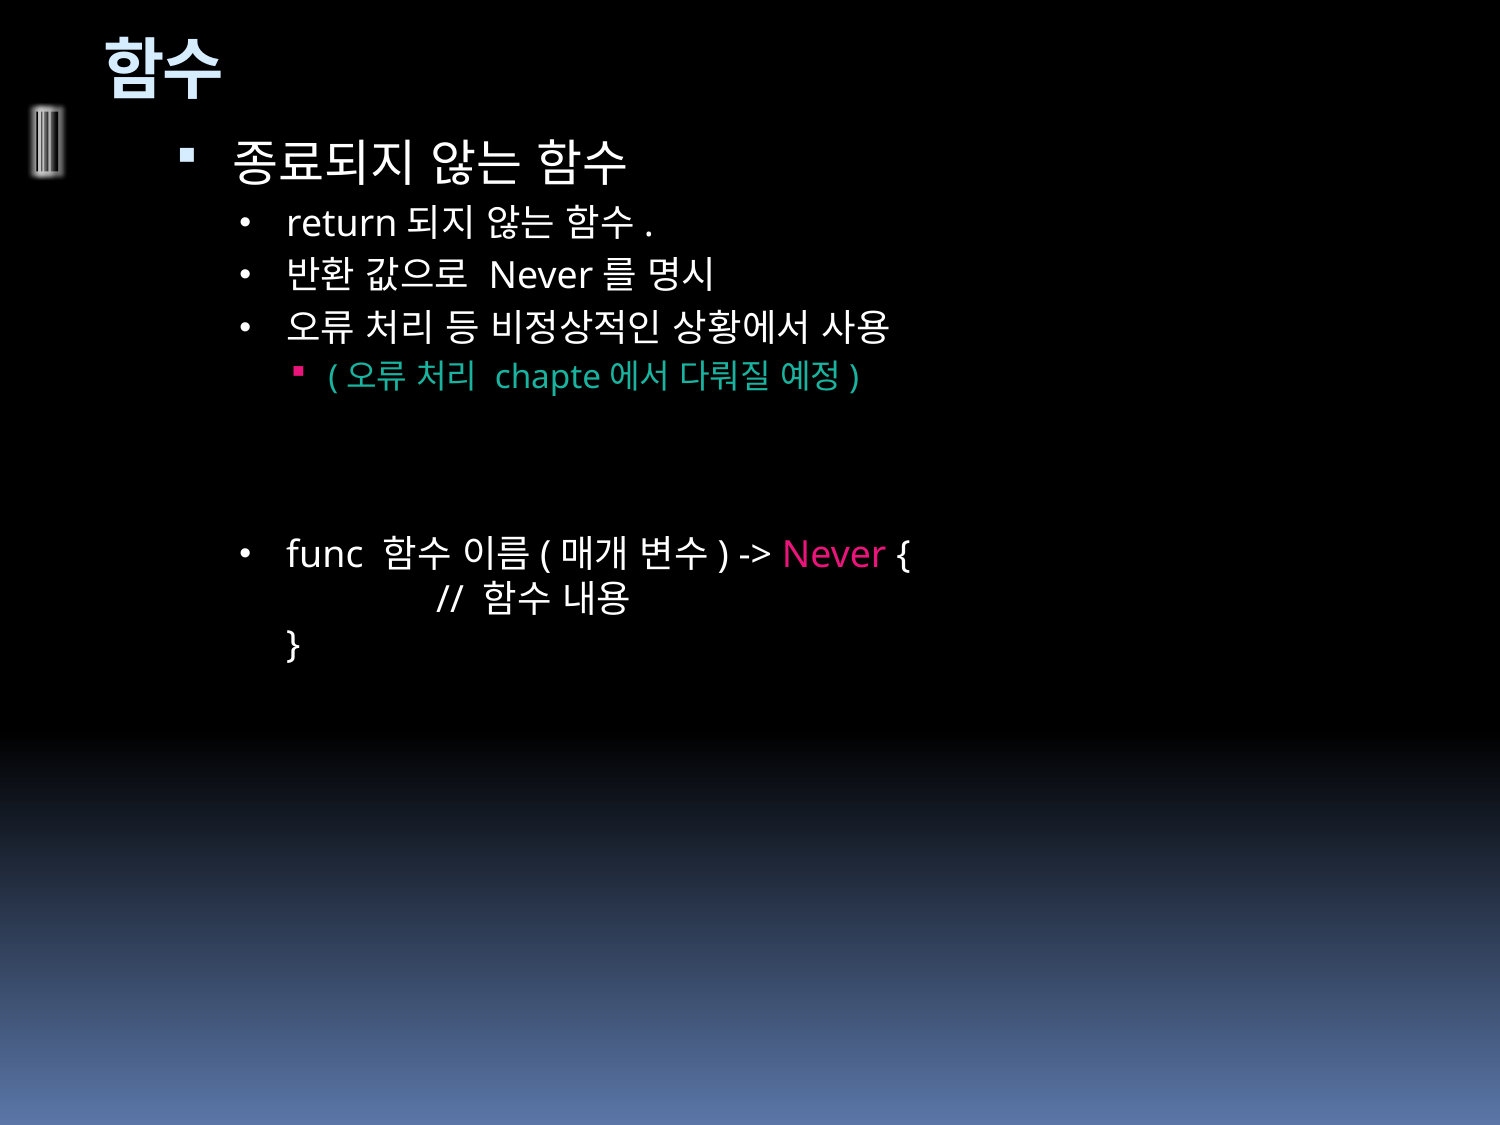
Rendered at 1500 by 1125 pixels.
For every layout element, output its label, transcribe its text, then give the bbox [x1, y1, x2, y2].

title 함수 [88, 19, 1500, 117]
list 종료되지 않는 함수 return되지 않는 함수. 반환 값으로 Never를 명시 오류 처리 등 비정상적인 상황에서 사용 (오류 처리 chapte에서 다뤄질 예정) func 함수 이름(매개 변수) -> Never { // 함수 내용 } [150, 124, 1500, 1046]
